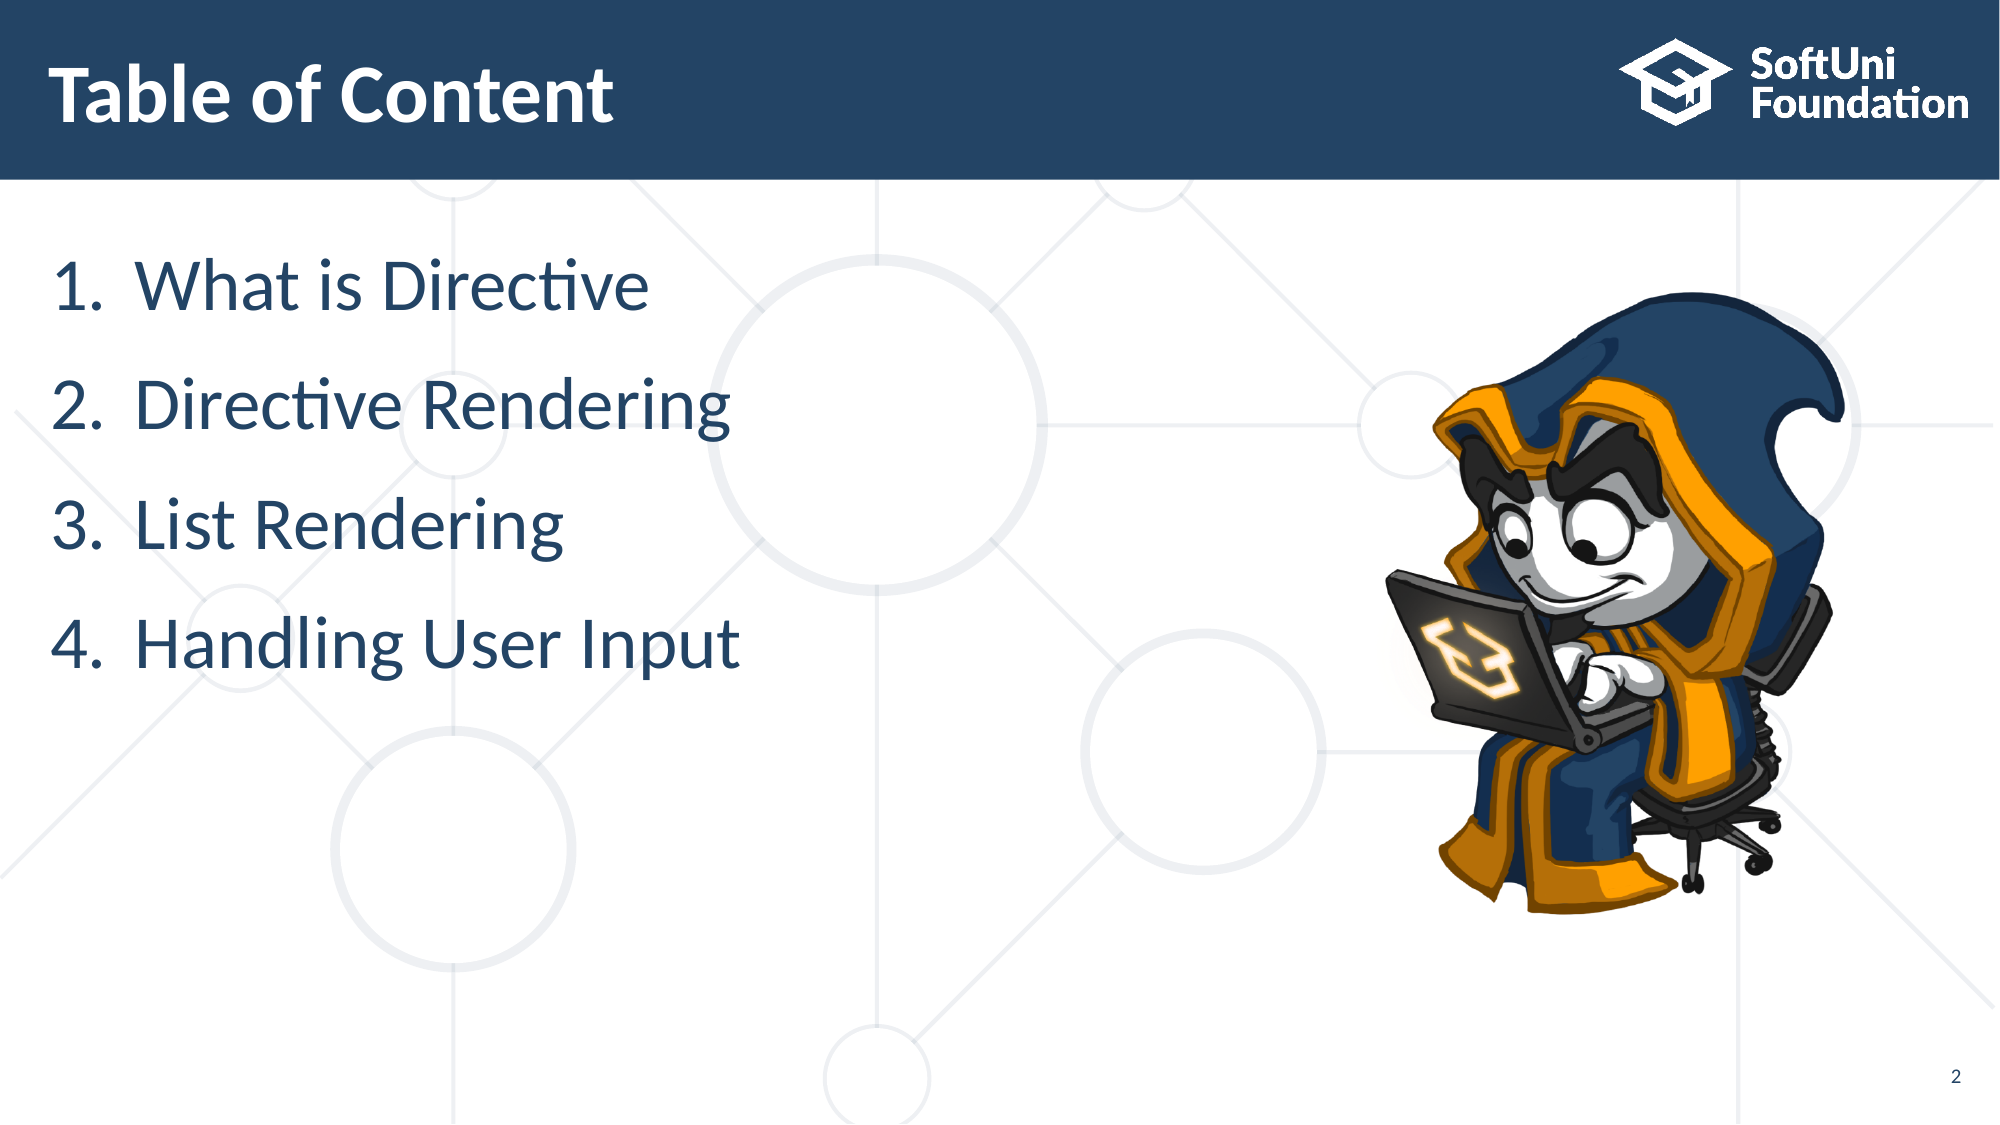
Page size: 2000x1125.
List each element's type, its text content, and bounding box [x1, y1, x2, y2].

title Table of Content [31, 16, 1591, 162]
list What is Directive Directive Rendering List Rendering Handling User Input [32, 224, 888, 750]
picture [1297, 231, 1884, 951]
picture [1618, 38, 1968, 126]
slide_number 2 [1896, 1049, 1968, 1101]
